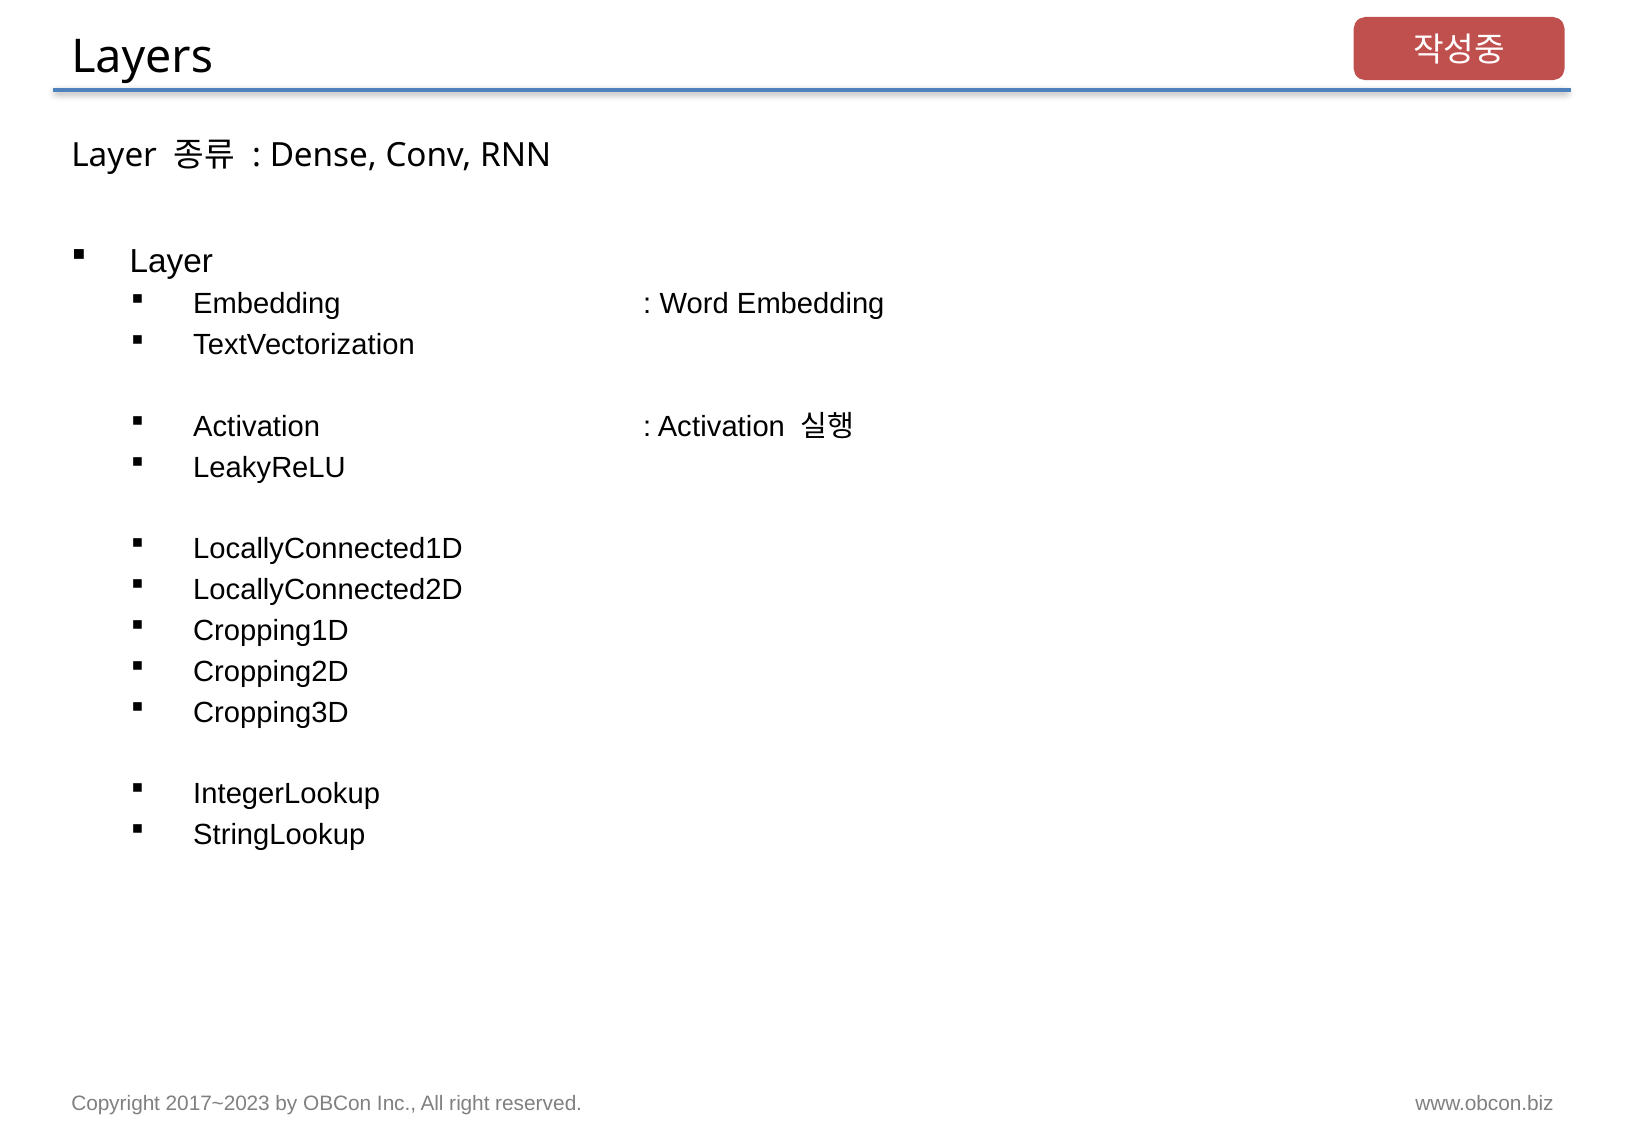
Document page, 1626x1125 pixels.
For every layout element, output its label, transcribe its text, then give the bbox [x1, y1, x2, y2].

title Layers [56, 19, 1569, 90]
list Layer 종류 : Dense, Conv, RNN [56, 125, 1569, 181]
text_box 작성중 [1353, 16, 1565, 81]
text_box Layer Embedding : Word Embedding TextVectorization Activation : Activation 실행 LeakyReLU LocallyConnected1D LocallyConnected2D Cropping1D Cropping2D Cropping3D IntegerLookup StringLookup [56, 231, 1569, 946]
